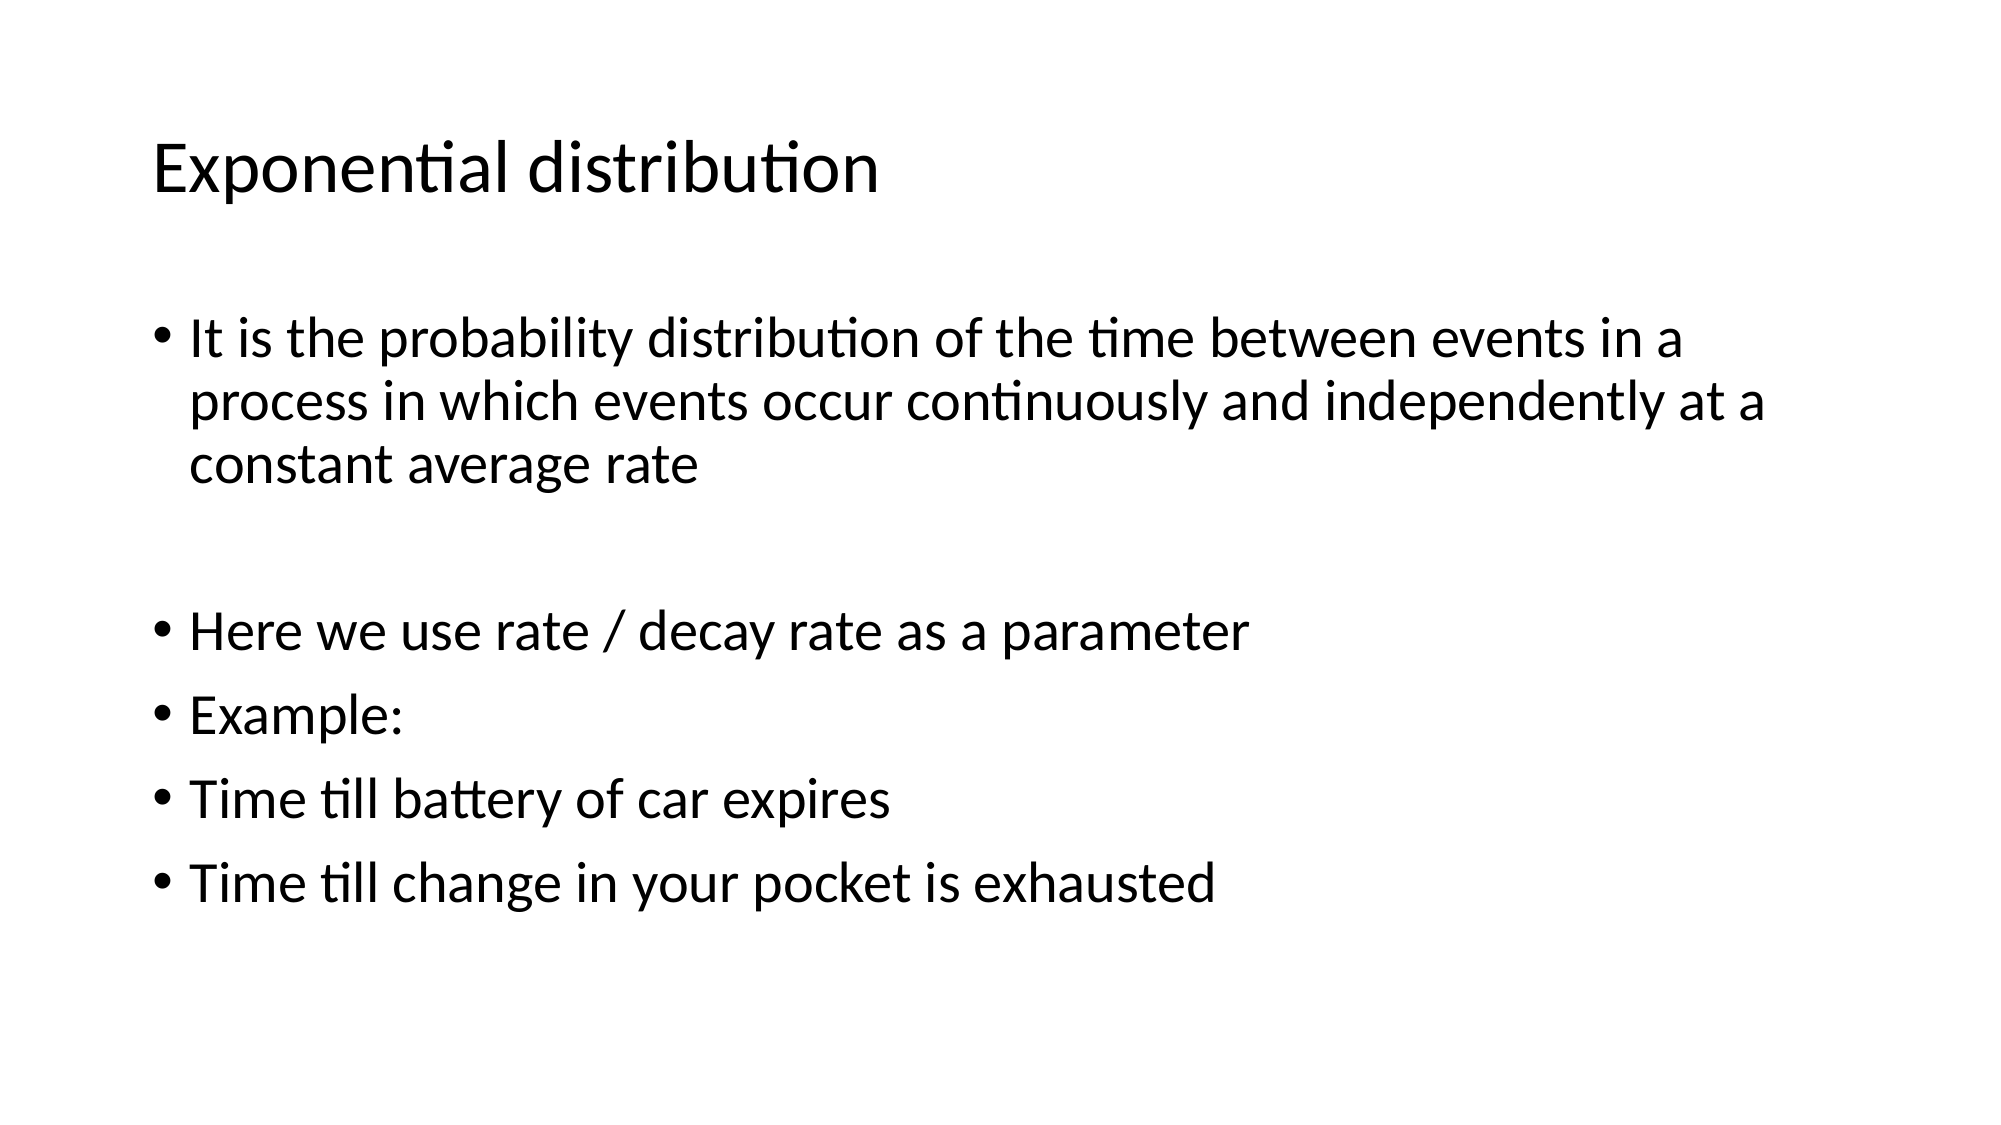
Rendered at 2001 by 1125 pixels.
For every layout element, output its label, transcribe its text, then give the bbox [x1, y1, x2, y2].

list It is the probability distribution of the time between events in a process in which events occur continuously and independently at a constant average rate Here we use rate / decay rate as a parameter Example: Time till battery of car expires Time till change in your pocket is exhausted [137, 299, 1863, 1014]
title Exponential distribution [137, 59, 1863, 278]
